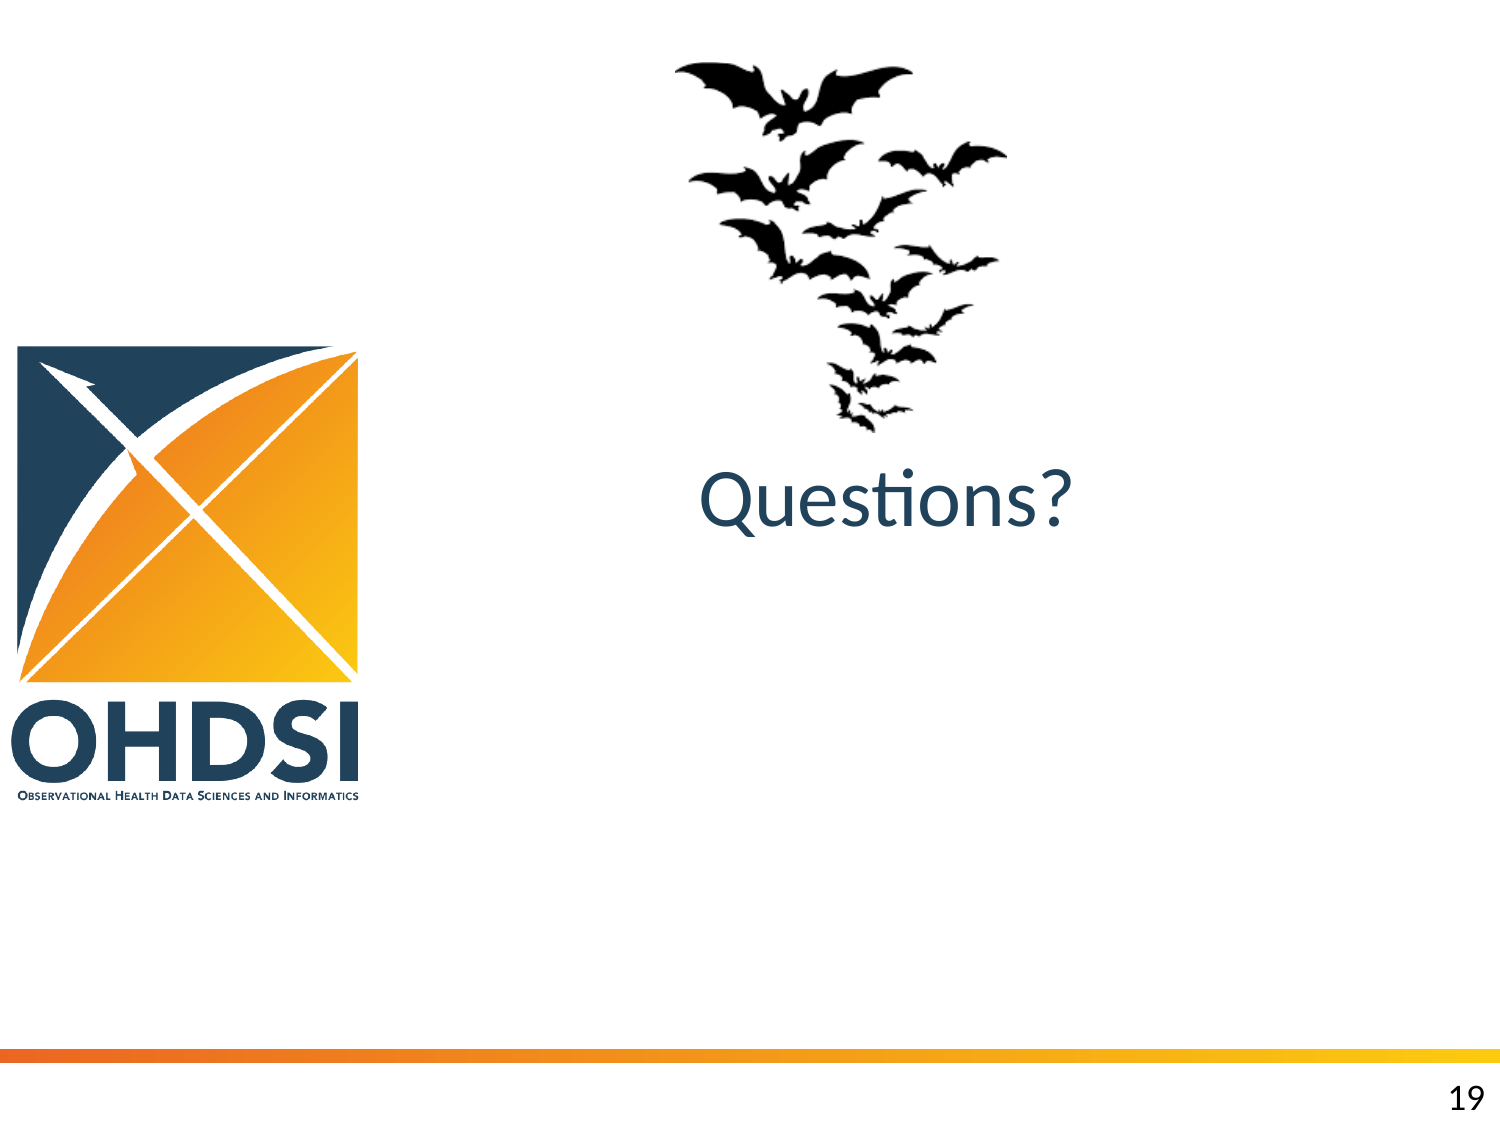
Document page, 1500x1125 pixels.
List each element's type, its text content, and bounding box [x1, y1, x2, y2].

picture [0, 307, 403, 838]
picture [674, 62, 1007, 434]
title Questions? [387, 349, 1388, 638]
slide_number 19 [1149, 1065, 1500, 1125]
